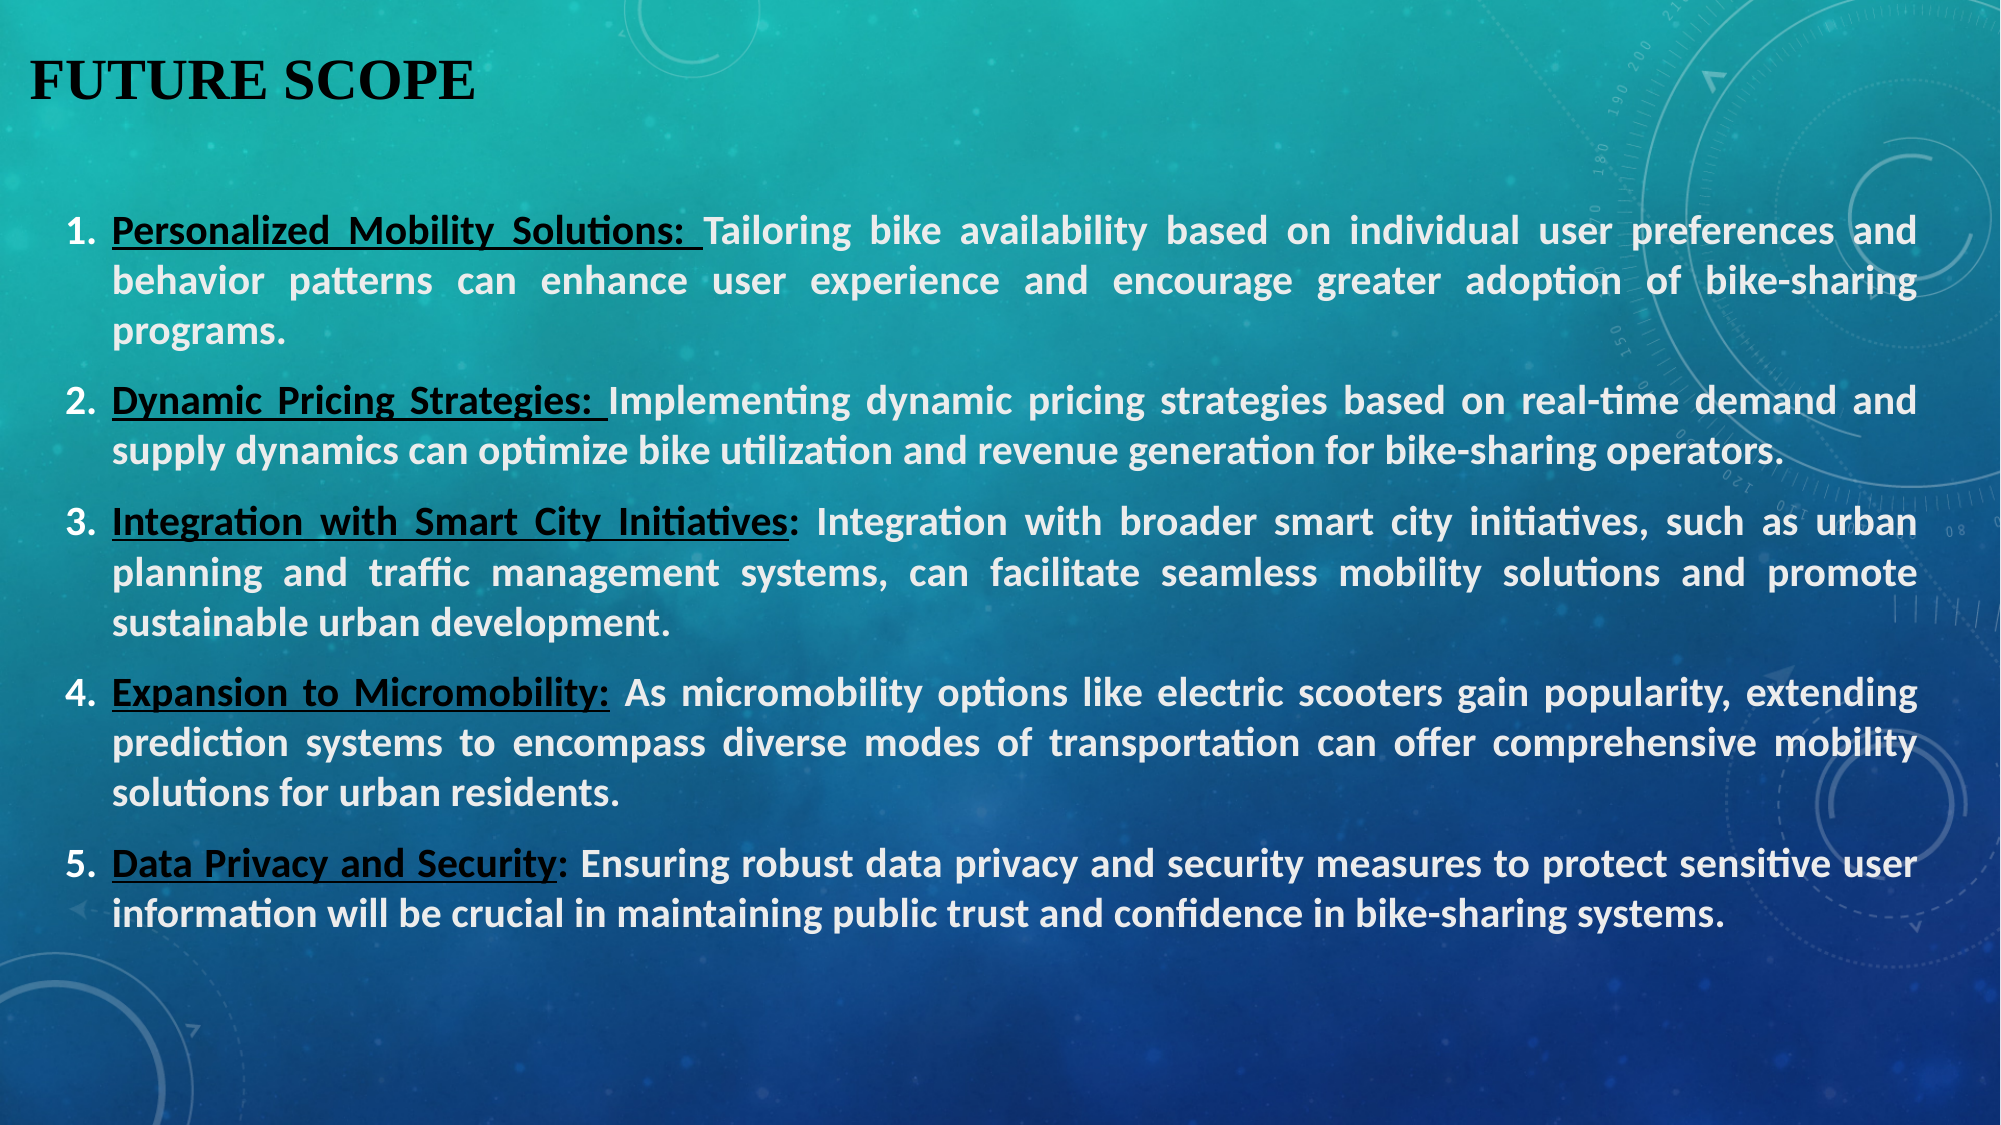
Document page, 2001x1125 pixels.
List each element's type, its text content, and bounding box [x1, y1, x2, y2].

title FUTURE SCOPE [14, 14, 1775, 139]
picture [0, 0, 2001, 1125]
list Personalized Mobility Solutions: Tailoring bike availability based on individual user preferences and behavior patterns can enhance user experience and encourage greater adoption of bike-sharing programs. Dynamic Pricing Strategies: Implementing dynamic pricing strategies based on real-time demand and supply dynamics can optimize bike utilization and revenue generation for bike-sharing operators. Integration with Smart City Initiatives: Integration with broader smart city initiatives, such as urban planning and traffic management systems, can facilitate seamless mobility solutions and promote sustainable urban development. Expansion to Micromobility: As micromobility options like electric scooters gain popularity, extending prediction systems to encompass diverse modes of transportation can offer comprehensive mobility solutions for urban residents. Data Privacy and Security: Ensuring robust data privacy and security measures to protect sensitive user information will be crucial in maintaining public trust and confidence in bike-sharing systems. [49, 116, 1934, 1088]
